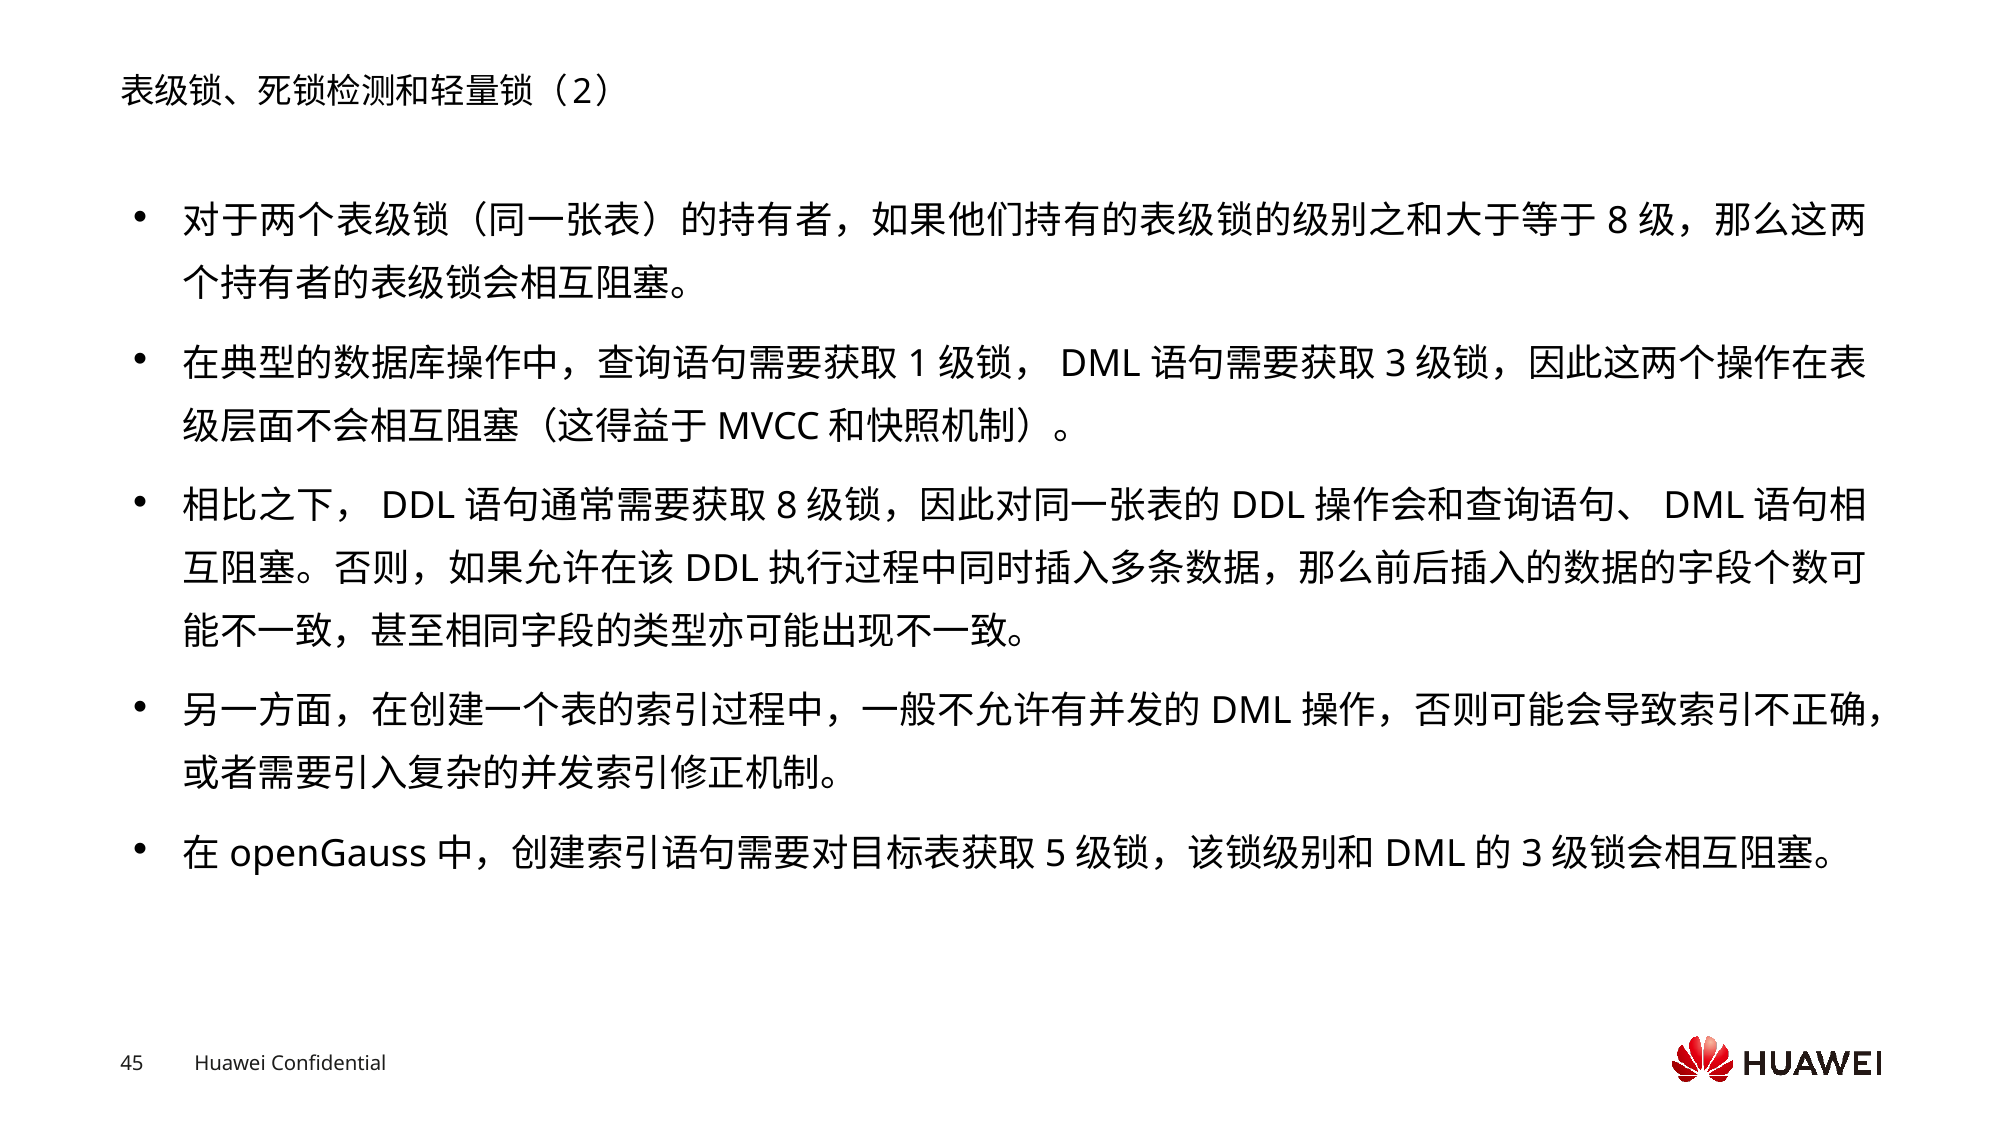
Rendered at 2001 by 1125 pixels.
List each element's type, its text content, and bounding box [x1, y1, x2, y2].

list 对于两个表级锁（同一张表）的持有者，如果他们持有的表级锁的级别之和大于等于8级，那么这两个持有者的表级锁会相互阻塞。 在典型的数据库操作中，查询语句需要获取1级锁，DML语句需要获取3级锁，因此这两个操作在表级层面不会相互阻塞（这得益于MVCC和快照机制）。 相比之下，DDL语句通常需要获取8级锁，因此对同一张表的DDL操作会和查询语句、DML语句相互阻塞。否则，如果允许在该DDL执行过程中同时插入多条数据，那么前后插入的数据的字段个数可能不一致，甚至相同字段的类型亦可能出现不一致。 另一方面，在创建一个表的索引过程中，一般不允许有并发的DML操作，否则可能会导致索引不正确，或者需要引入复杂的并发索引修正机制。 在openGauss中，创建索引语句需要对目标表获取5级锁，该锁级别和DML的3级锁会相互阻塞。 [119, 171, 1881, 973]
picture [1672, 1036, 1881, 1082]
title 表级锁、死锁检测和轻量锁（2） [120, 73, 1880, 154]
